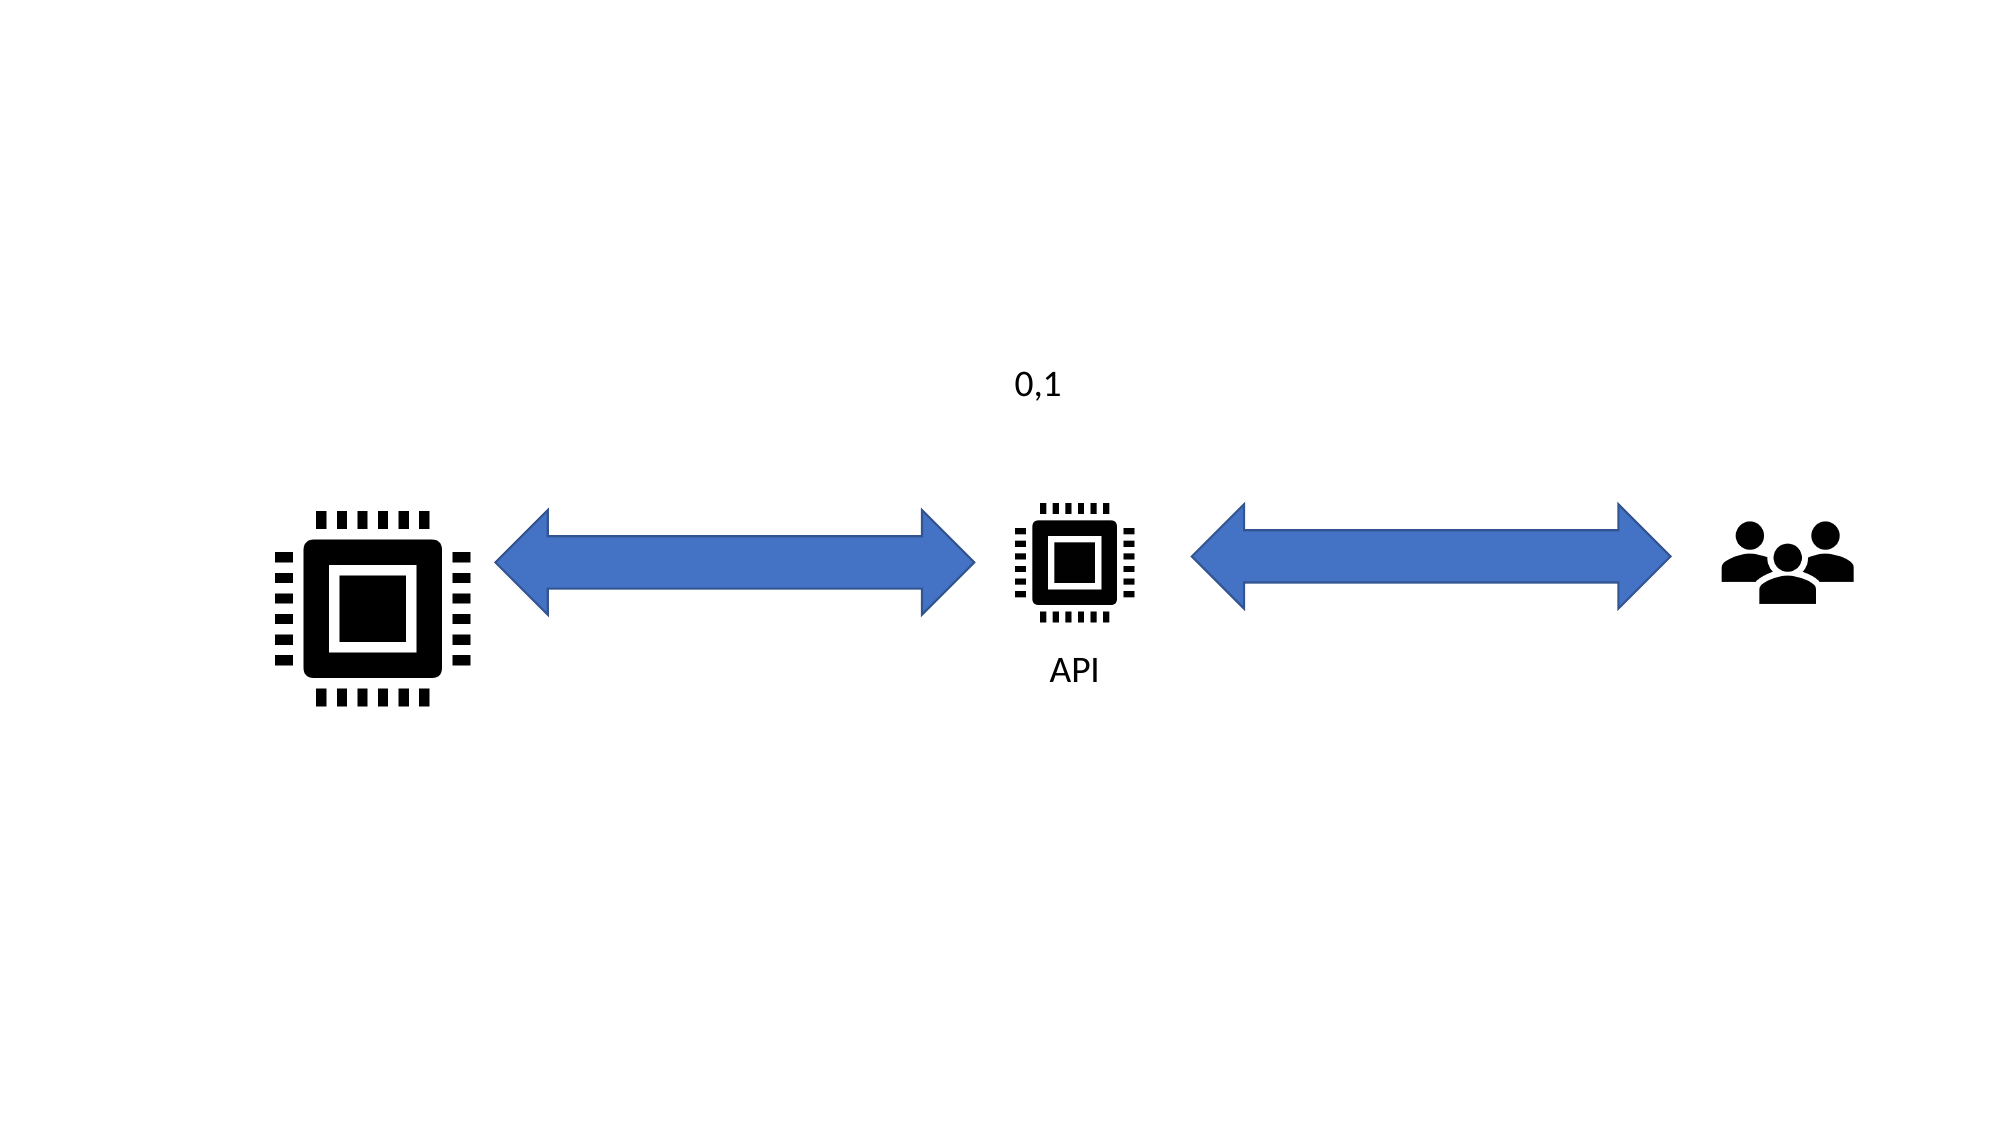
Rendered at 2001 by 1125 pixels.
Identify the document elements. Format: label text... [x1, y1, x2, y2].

text_box 0,1 [999, 351, 1150, 411]
text_box [1190, 501, 1673, 612]
text_box [496, 507, 976, 618]
picture [1712, 487, 1863, 638]
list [249, 485, 496, 732]
text_box API [1034, 638, 1116, 698]
picture [999, 487, 1150, 638]
